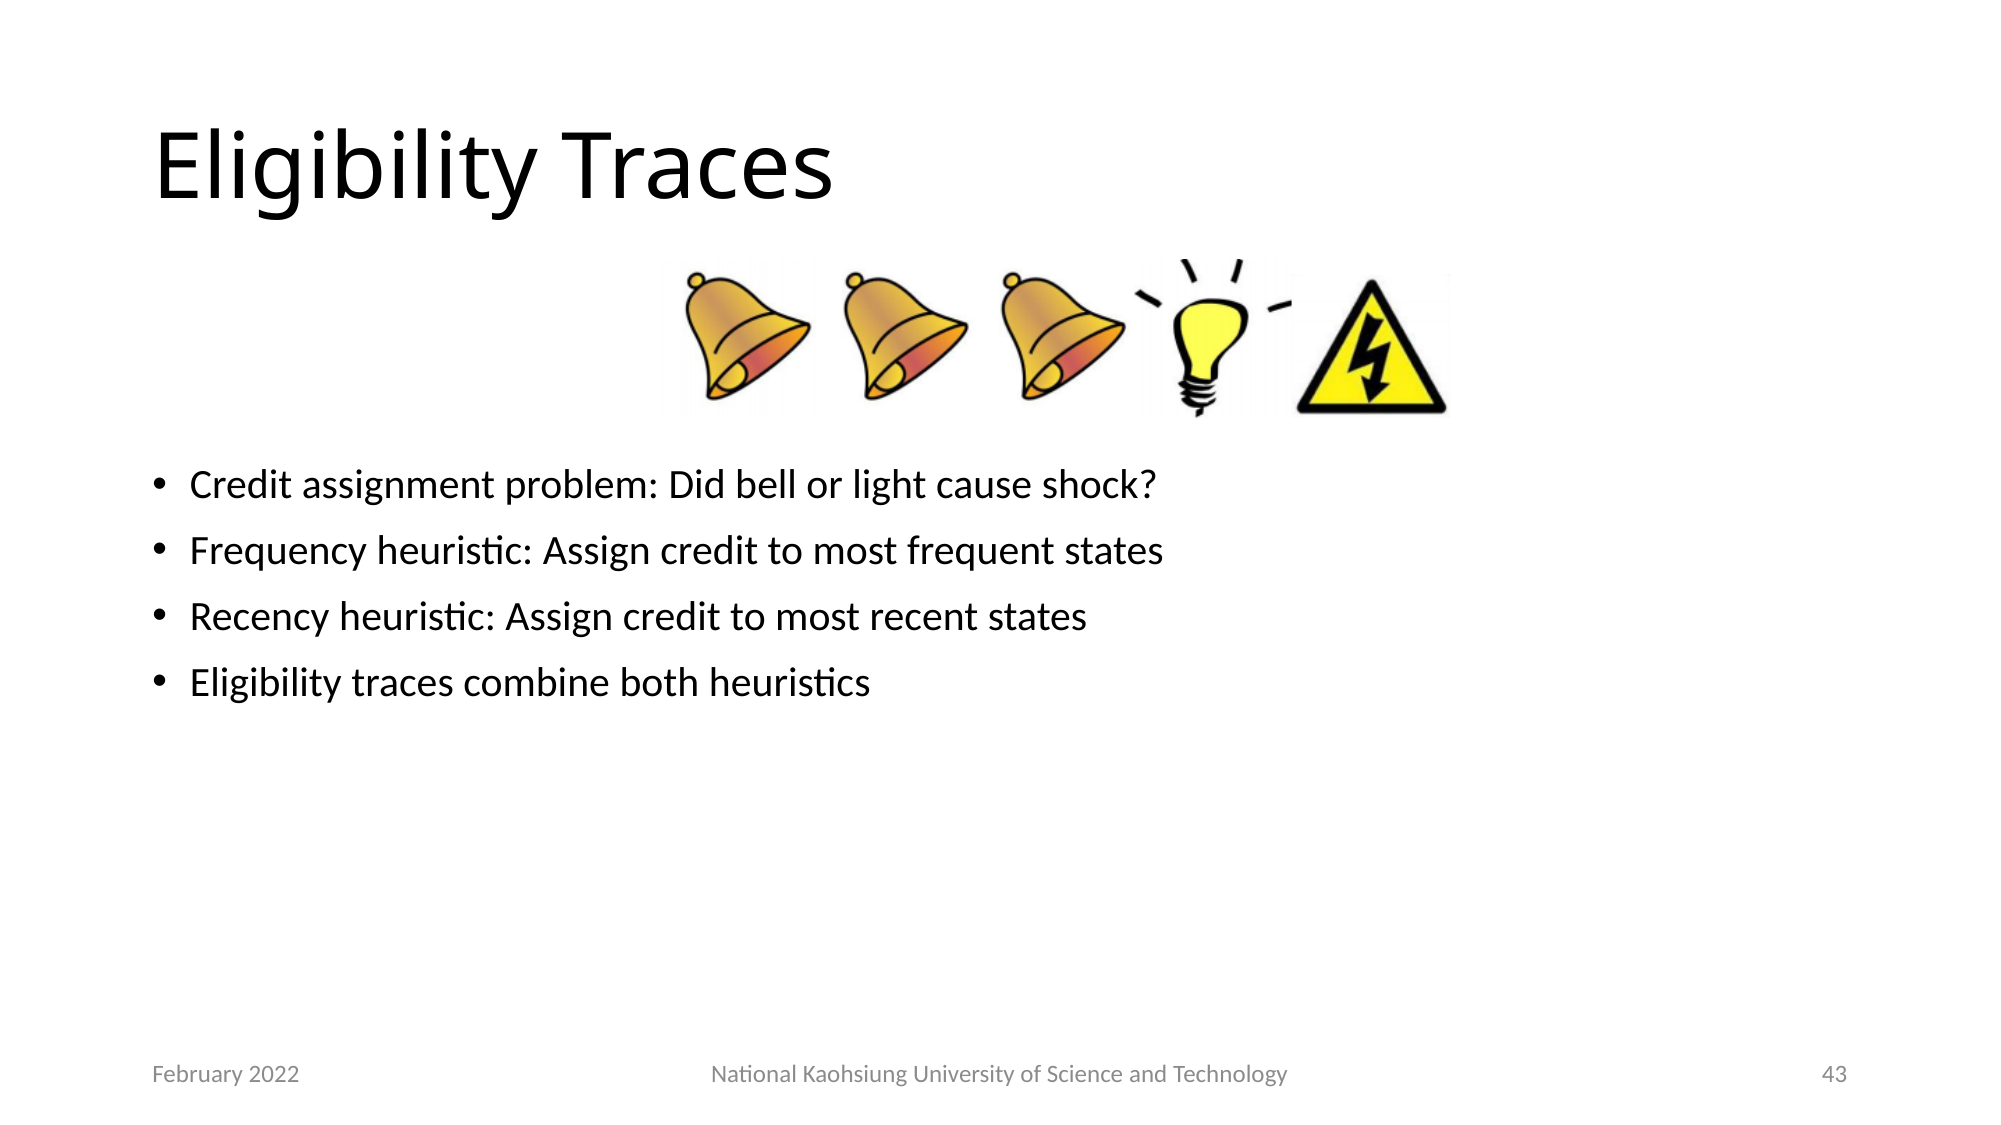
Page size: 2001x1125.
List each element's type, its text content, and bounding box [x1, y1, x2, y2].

picture [618, 259, 1470, 422]
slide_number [137, 1042, 588, 1103]
slide_number 43 [1412, 1042, 1863, 1103]
title Eligibility Traces [137, 59, 1863, 278]
footer National Kaohsiung University of Science and Technology [662, 1042, 1338, 1103]
